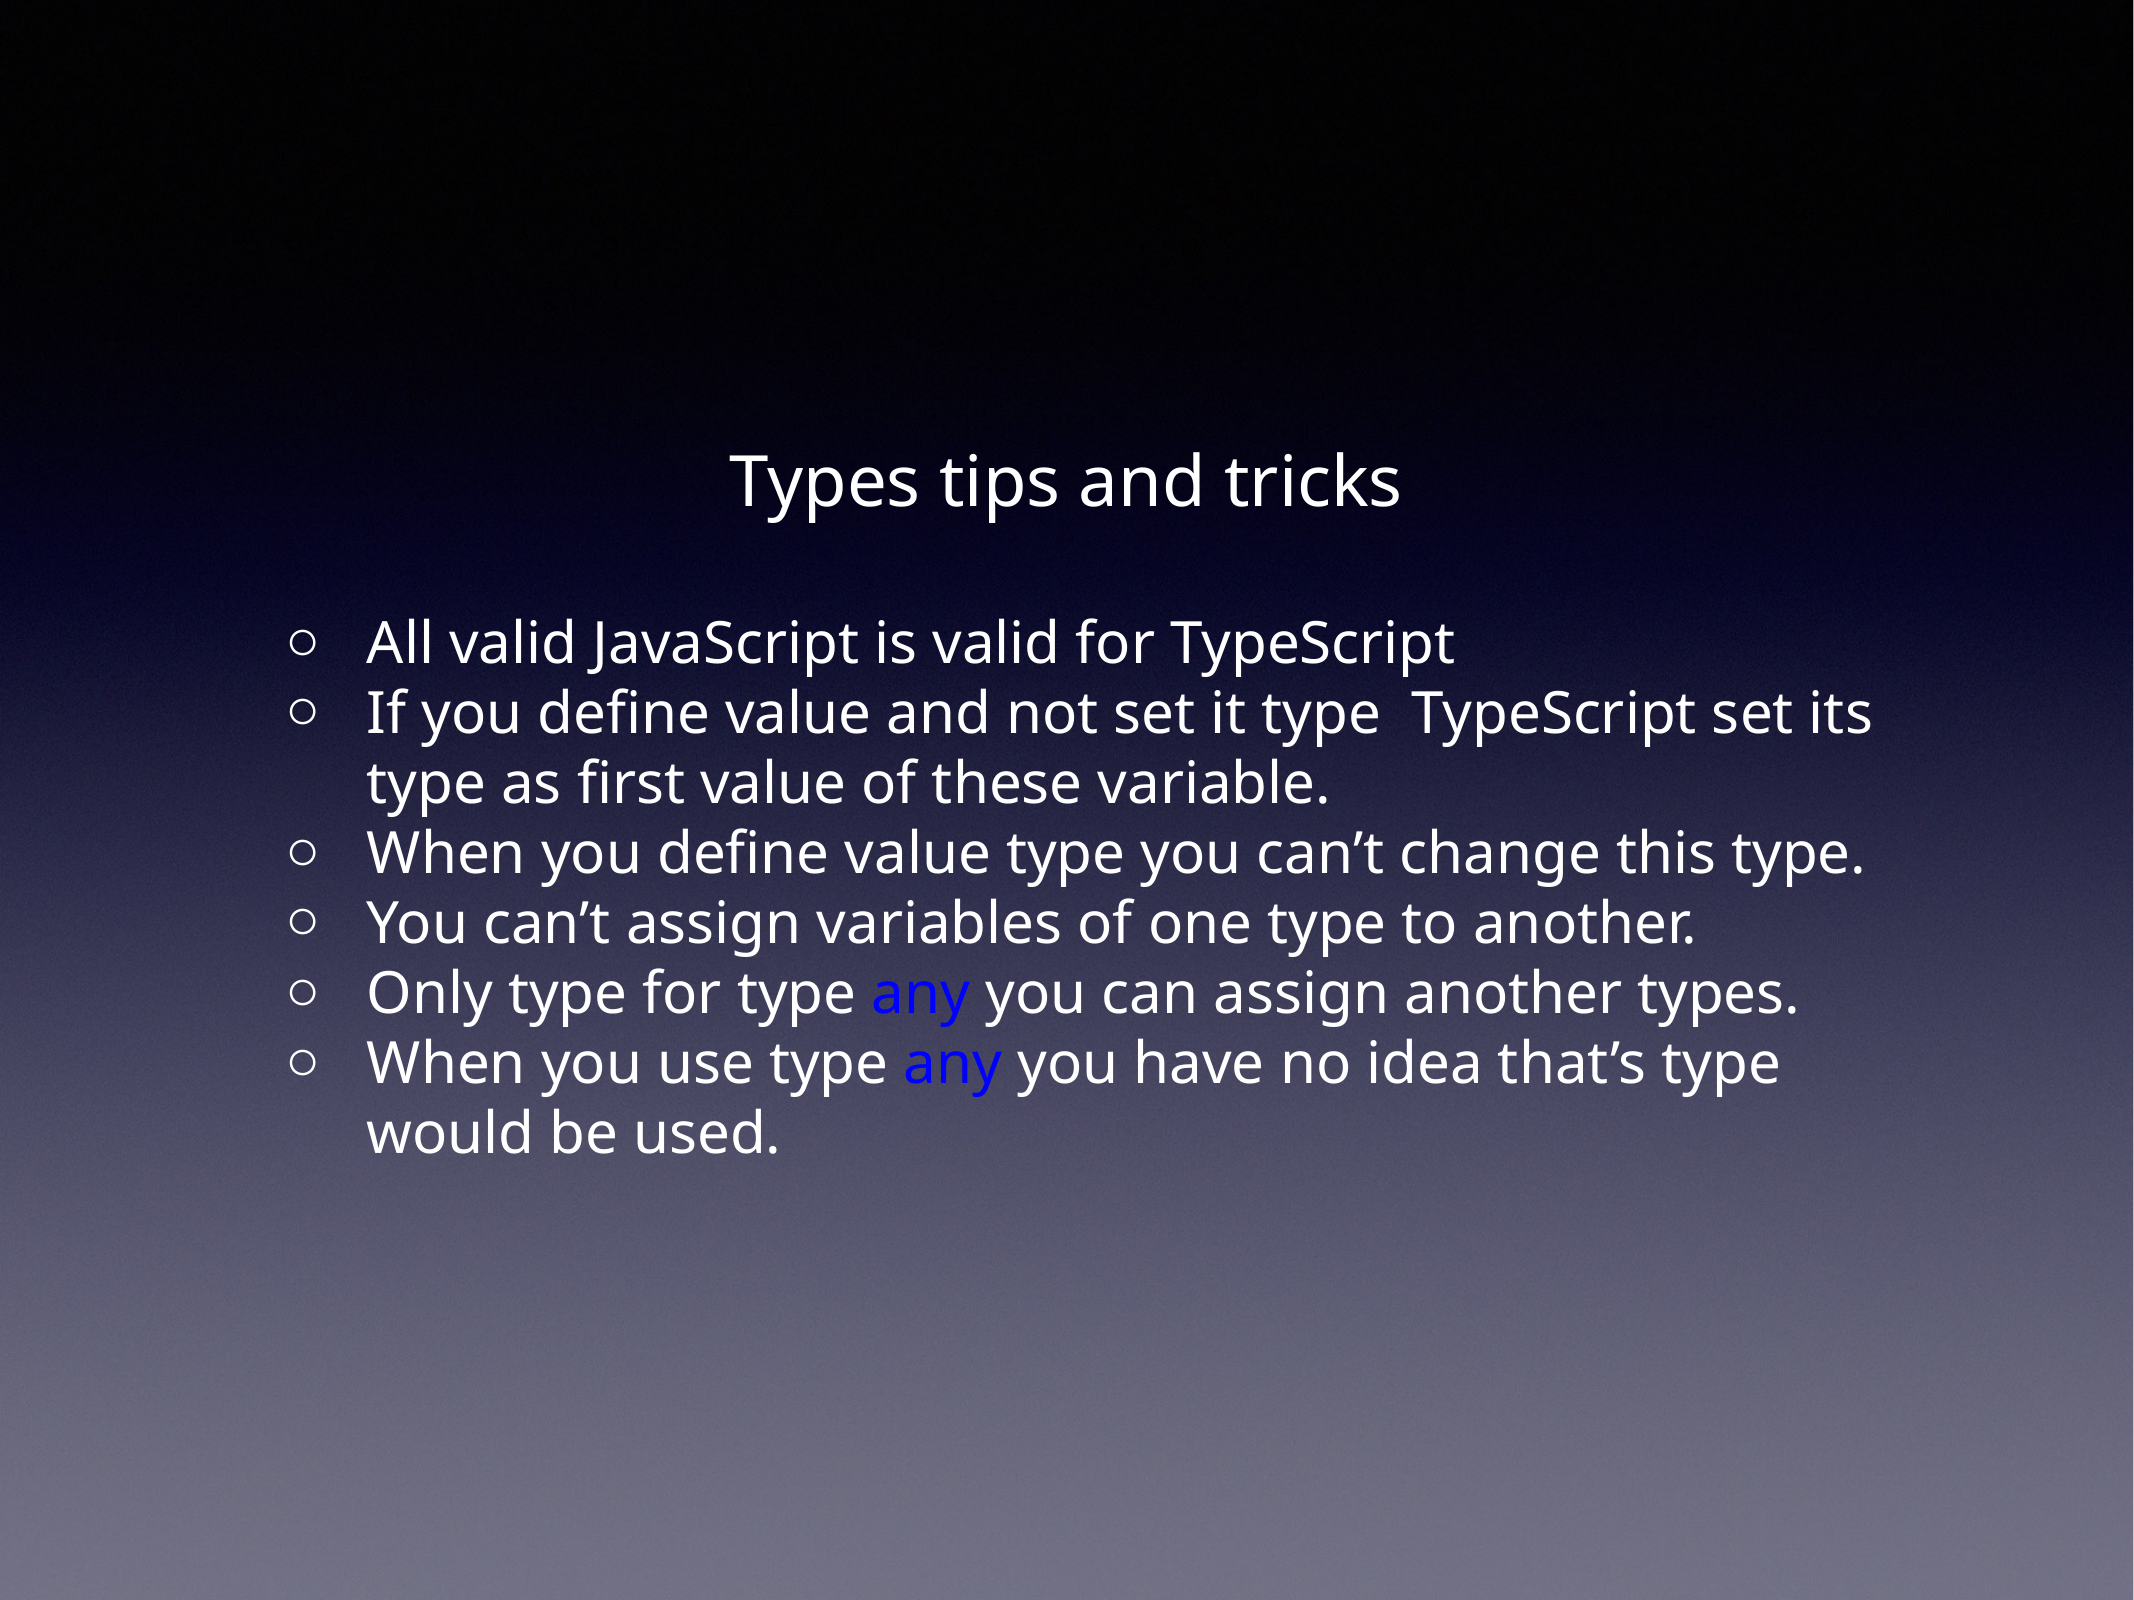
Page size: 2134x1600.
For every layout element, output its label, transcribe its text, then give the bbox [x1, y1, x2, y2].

text_box Types tips and tricks All valid JavaScript is valid for TypeScript If you define value and not set it type TypeScript set its type as first value of these variable. When you define value type you can’t change this type. You can’t assign variables of one type to another. Only type for type any you can assign another types. When you use type any you have no idea that’s type would be used. [172, 413, 1961, 1187]
picture [0, 0, 2134, 1600]
